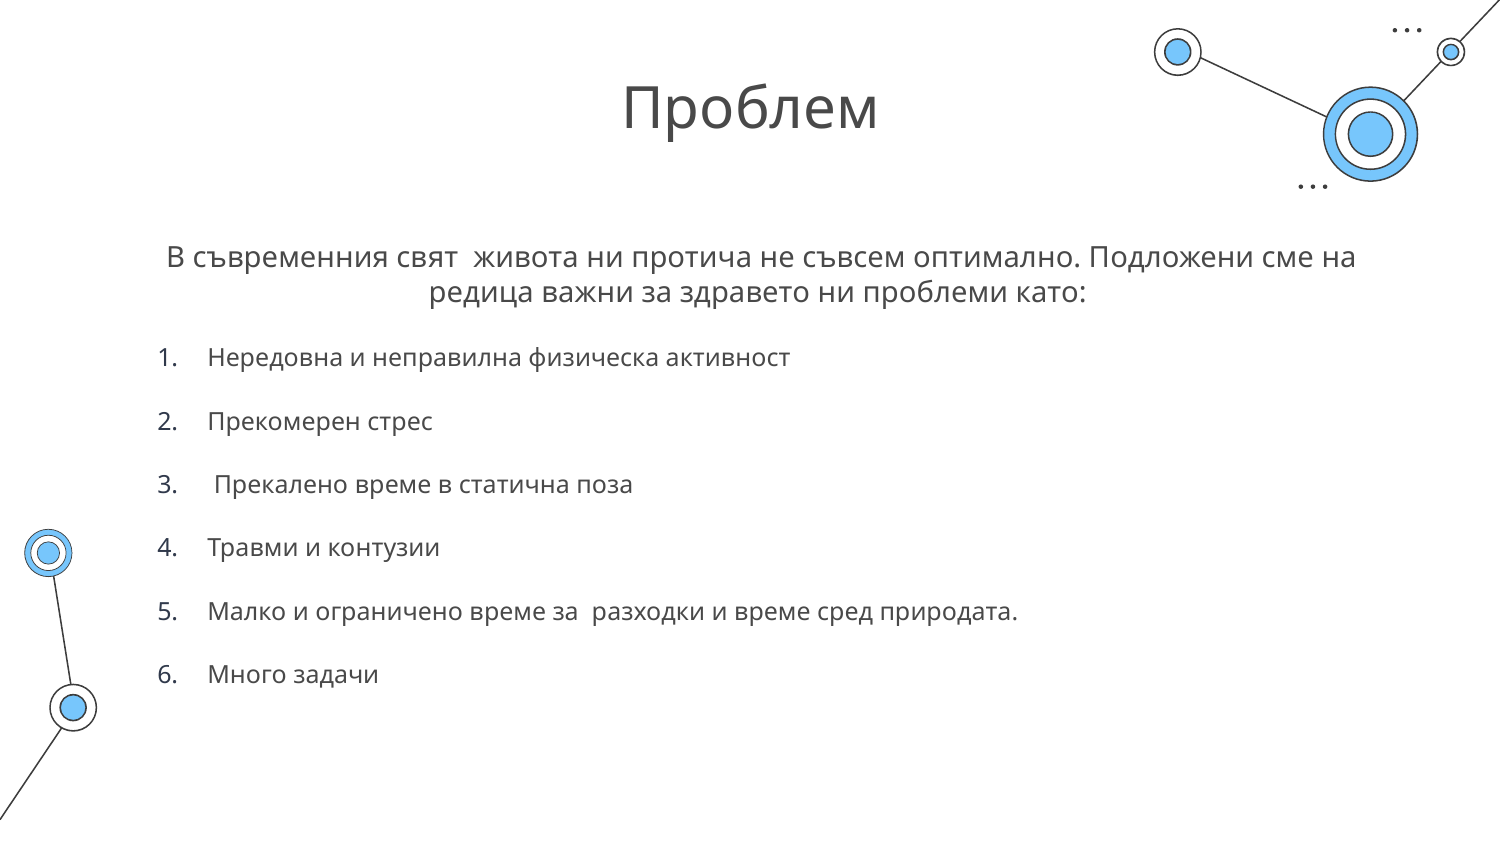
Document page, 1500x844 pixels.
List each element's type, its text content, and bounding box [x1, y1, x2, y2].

list В съвременния свят живота ни протича не съвсем оптимално. Подложени сме на редица важни за здравето ни проблеми като: Нередовна и неправилна физическа активност Прекомерен стрес Прекалено време в статична поза Травми и контузии Малко и ограничено време за разходки и време сред природата. Много задачи [117, 188, 1382, 768]
title Проблем [415, 55, 1086, 150]
